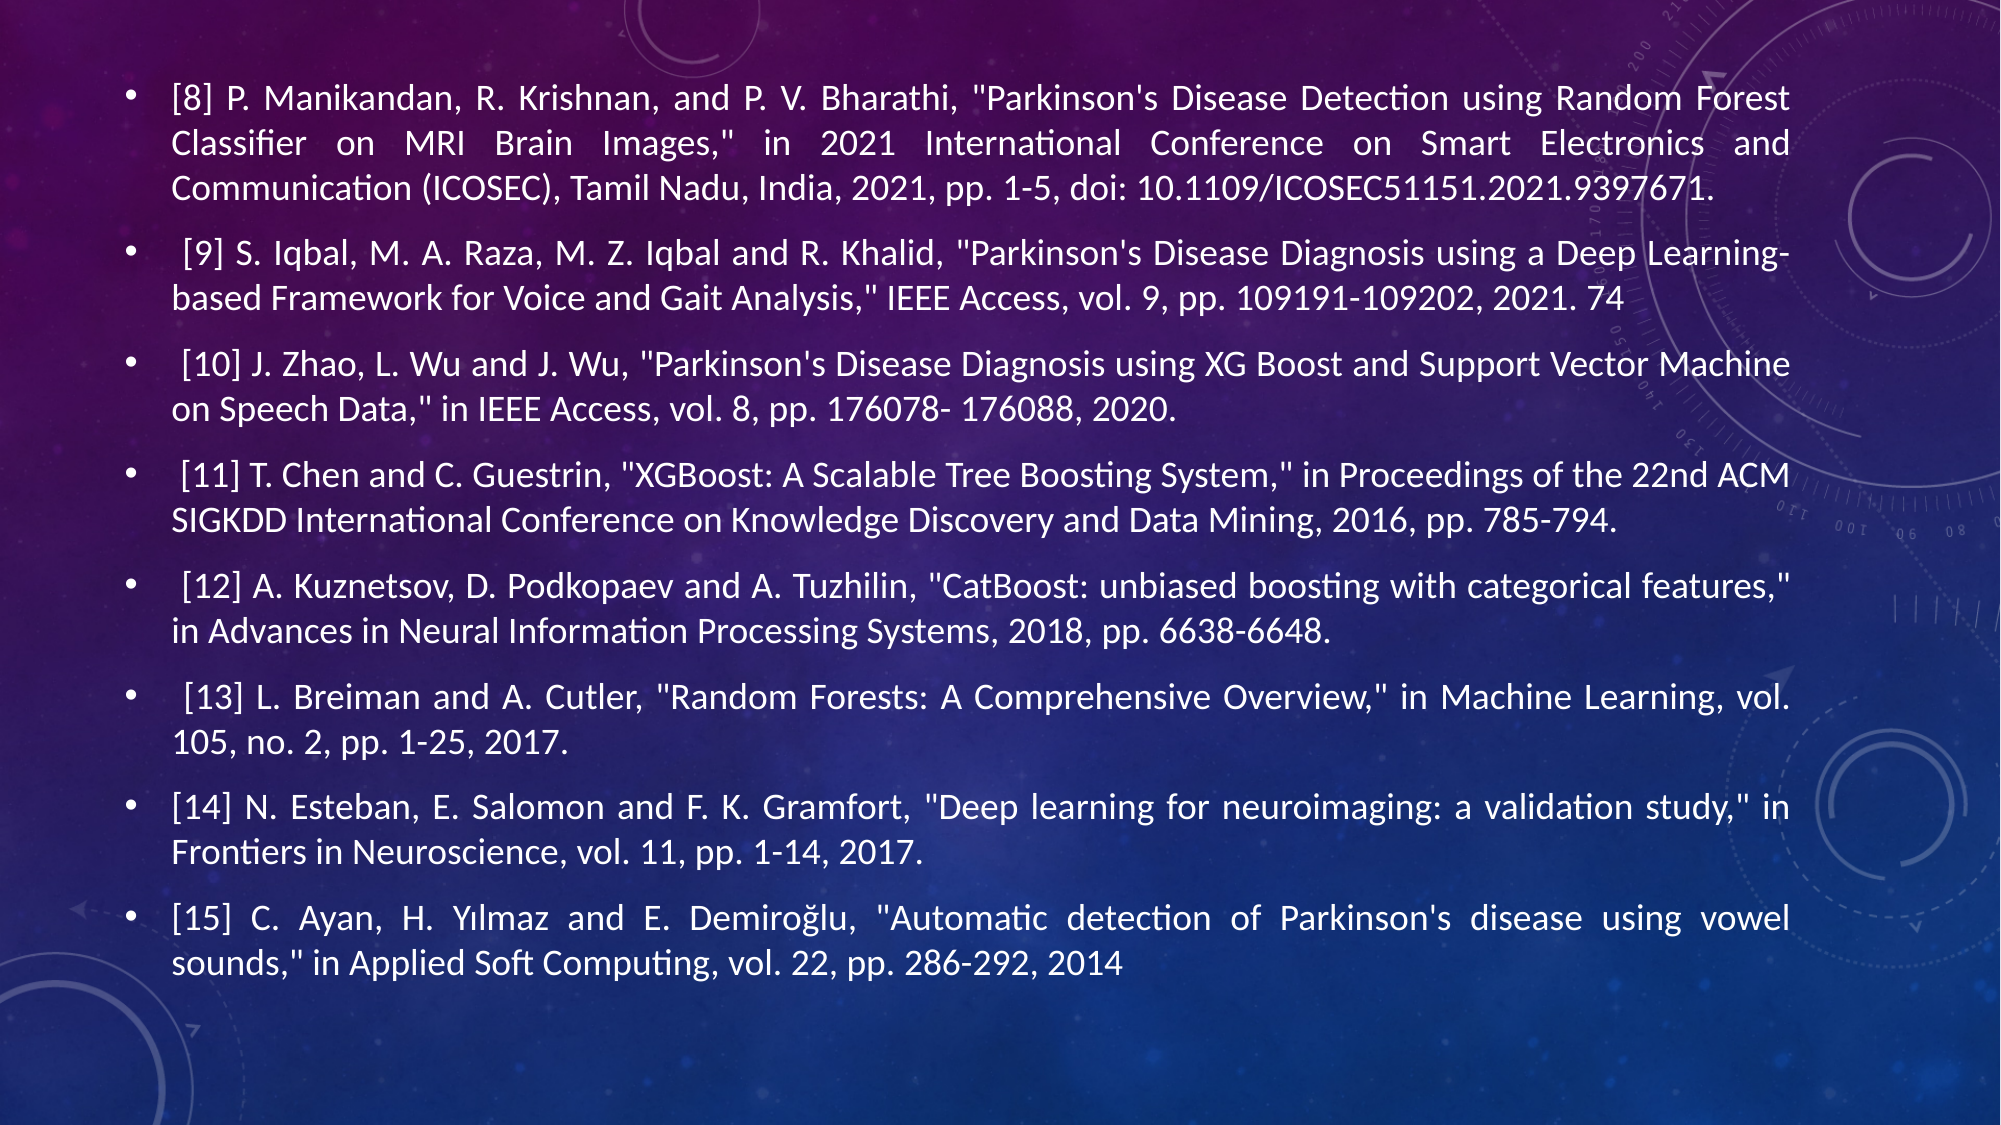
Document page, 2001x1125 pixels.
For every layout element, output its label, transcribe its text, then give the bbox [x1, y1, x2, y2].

list [8] P. Manikandan, R. Krishnan, and P. V. Bharathi, "Parkinson's Disease Detection using Random Forest Classifier on MRI Brain Images," in 2021 International Conference on Smart Electronics and Communication (ICOSEC), Tamil Nadu, India, 2021, pp. 1-5, doi: 10.1109/ICOSEC51151.2021.9397671. [9] S. Iqbal, M. A. Raza, M. Z. Iqbal and R. Khalid, "Parkinson's Disease Diagnosis using a Deep Learning-based Framework for Voice and Gait Analysis," IEEE Access, vol. 9, pp. 109191-109202, 2021. 74 [10] J. Zhao, L. Wu and J. Wu, "Parkinson's Disease Diagnosis using XG Boost and Support Vector Machine on Speech Data," in IEEE Access, vol. 8, pp. 176078- 176088, 2020. [11] T. Chen and C. Guestrin, "XGBoost: A Scalable Tree Boosting System," in Proceedings of the 22nd ACM SIGKDD International Conference on Knowledge Discovery and Data Mining, 2016, pp. 785-794. [12] A. Kuznetsov, D. Podkopaev and A. Tuzhilin, "CatBoost: unbiased boosting with categorical features," in Advances in Neural Information Processing Systems, 2018, pp. 6638-6648. [13] L. Breiman and A. Cutler, "Random Forests: A Comprehensive Overview," in Machine Learning, vol. 105, no. 2, pp. 1-25, 2017. [14] N. Esteban, E. Salomon and F. K. Gramfort, "Deep learning for neuroimaging: a validation study," in Frontiers in Neuroscience, vol. 11, pp. 1-14, 2017. [15] C. Ayan, H. Yılmaz and E. Demiroğlu, "Automatic detection of Parkinson's disease using vowel sounds," in Applied Soft Computing, vol. 22, pp. 286-292, 2014 [109, 64, 1808, 1041]
picture [0, 0, 2001, 1125]
